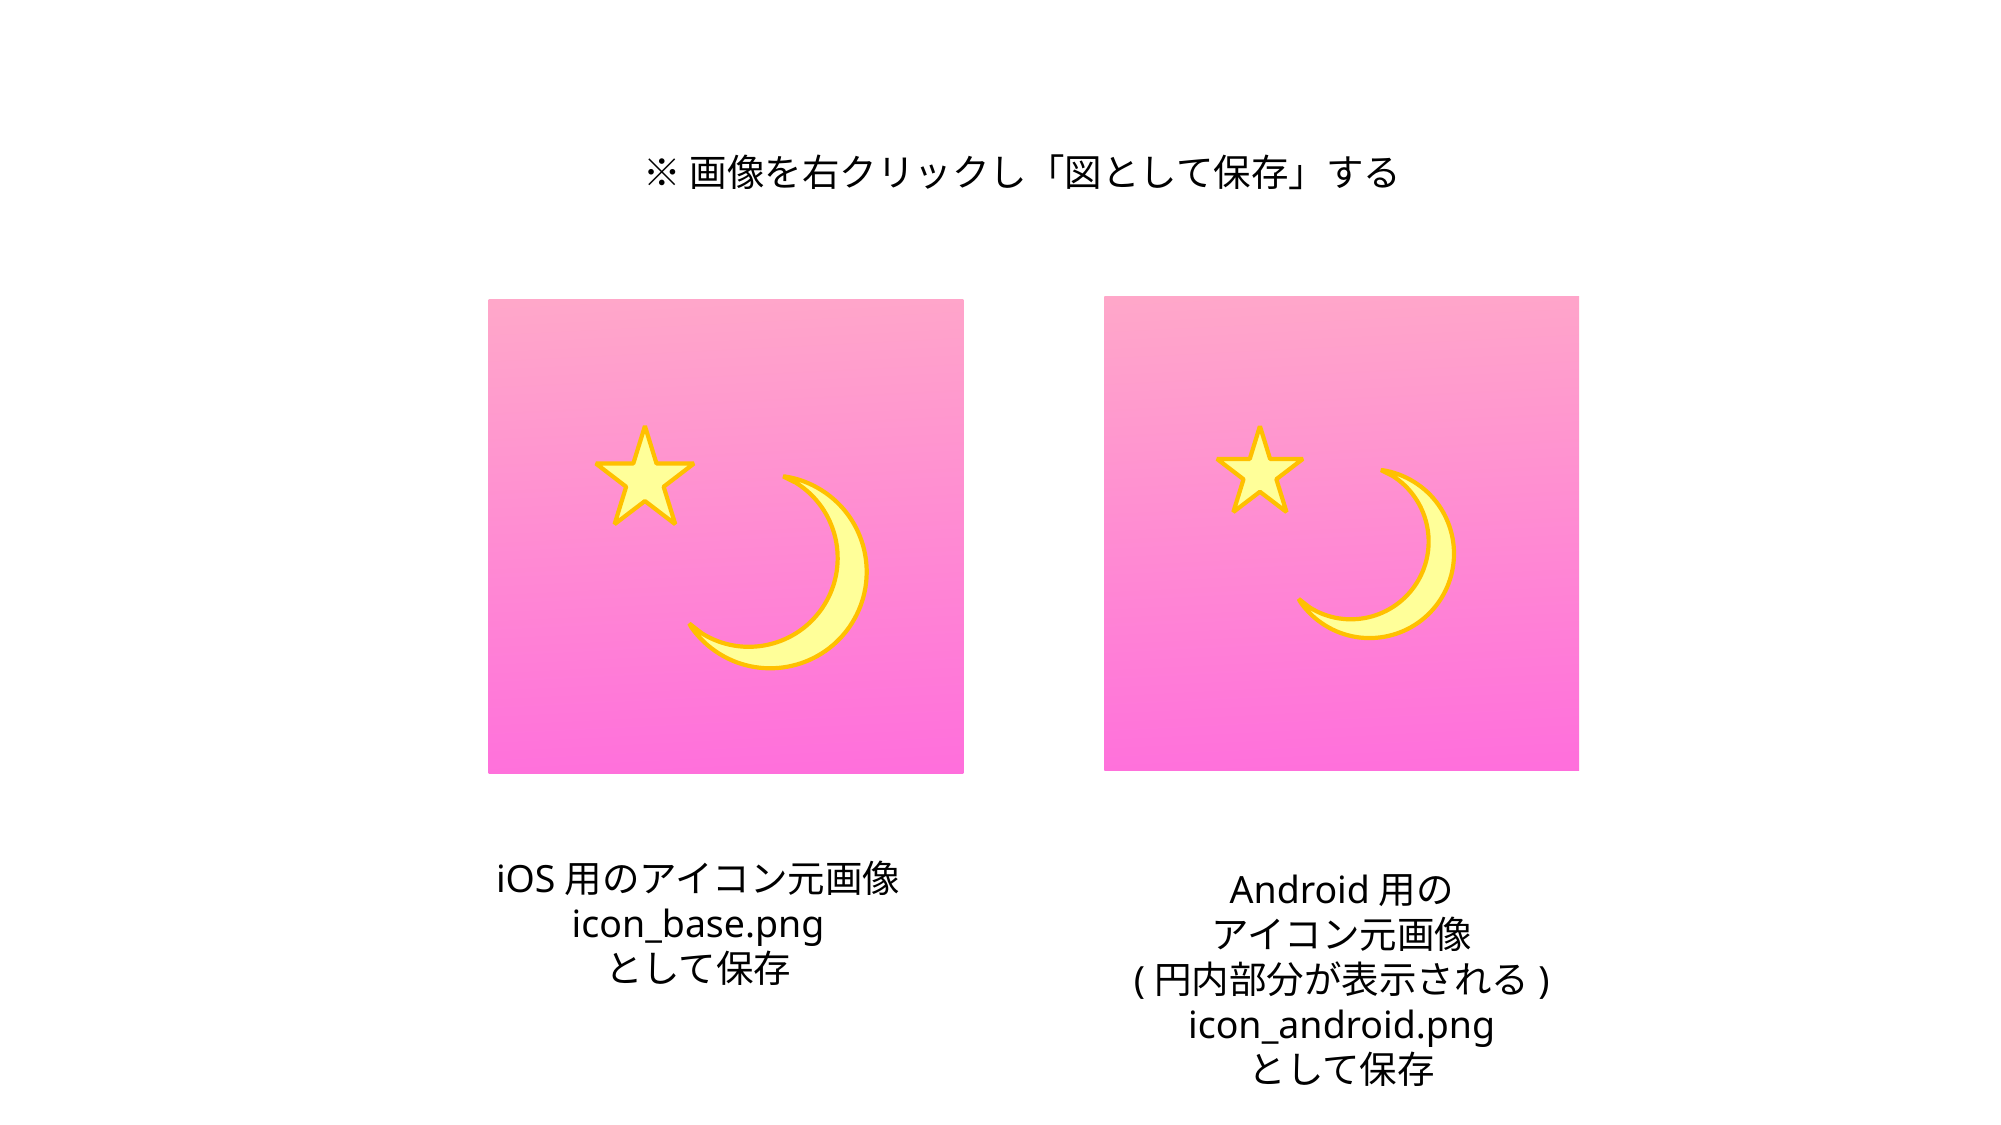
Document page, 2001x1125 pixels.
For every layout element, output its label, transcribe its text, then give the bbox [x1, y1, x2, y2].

text_box ※画像を右クリックし「図として保存」する [575, 141, 1469, 202]
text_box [1103, 295, 1580, 772]
text_box iOS用のアイコン元画像 icon_base.png として保存 [469, 847, 928, 997]
text_box Android用の アイコン元画像 (円内部分が表示される) icon_android.png として保存 [1112, 858, 1571, 1099]
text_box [488, 298, 964, 775]
